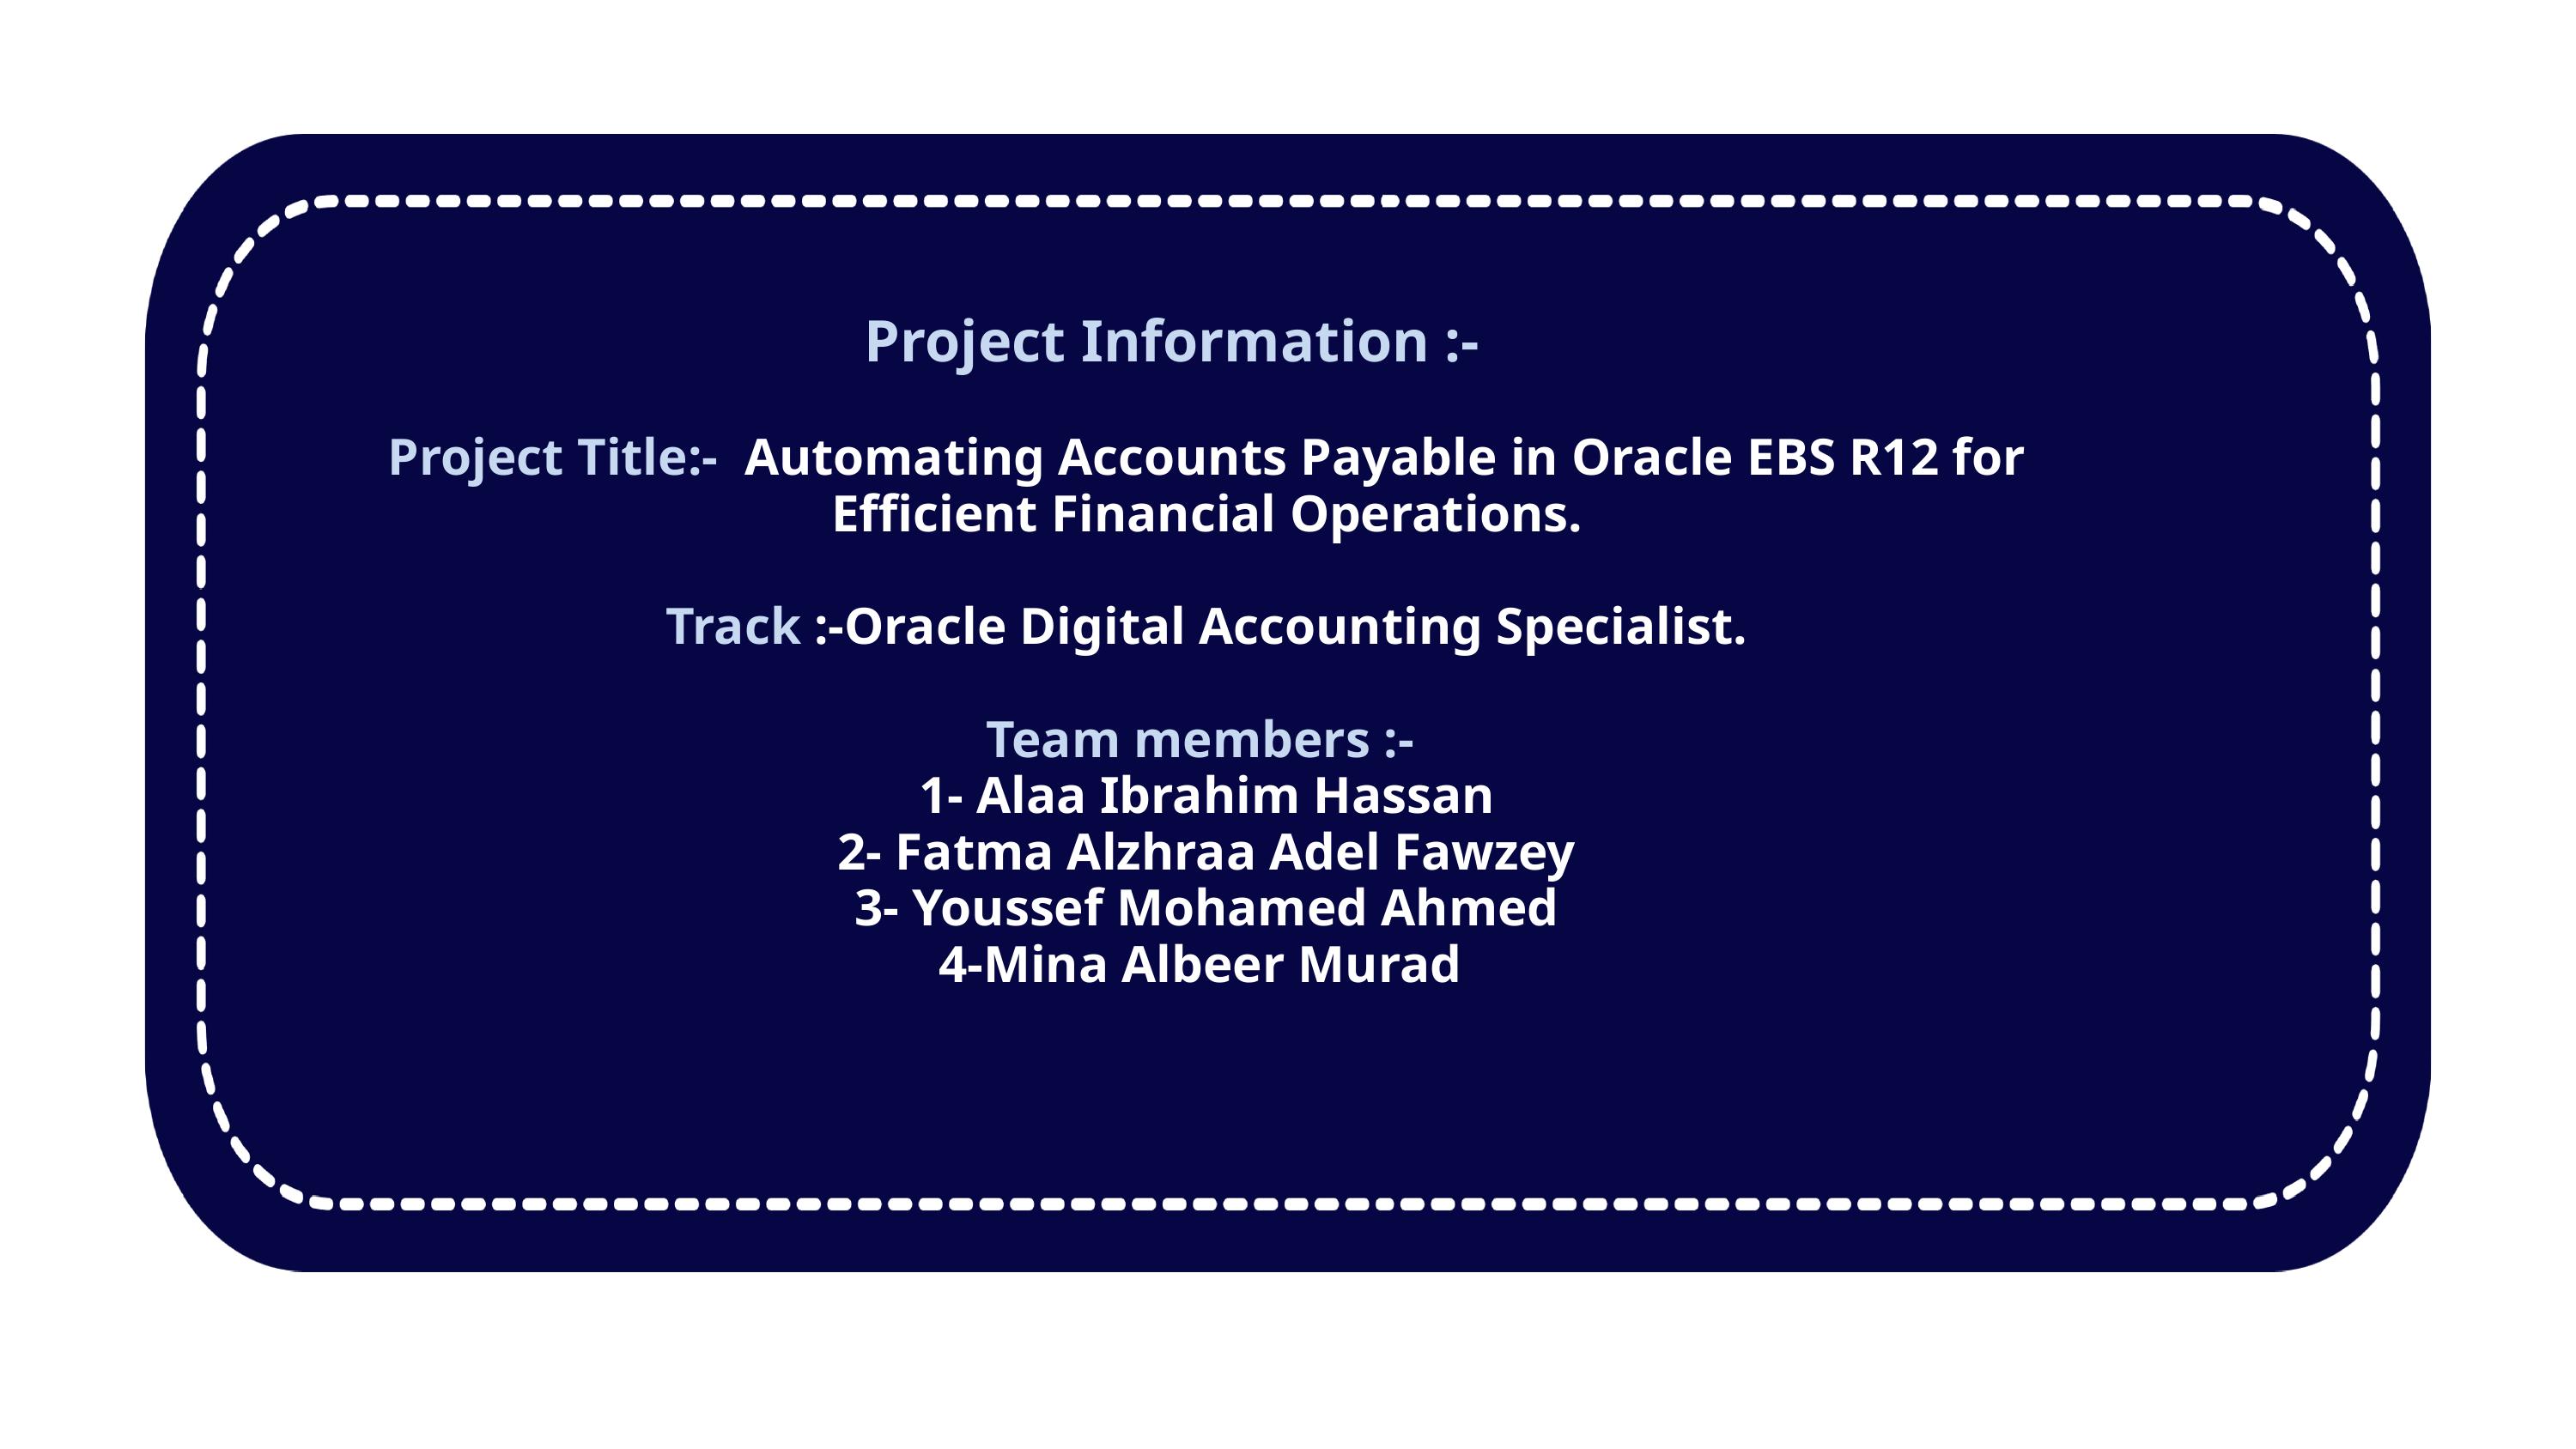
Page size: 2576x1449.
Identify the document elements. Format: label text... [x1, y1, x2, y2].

text_box [144, 134, 1383, 1272]
text_box [1383, 134, 2432, 1272]
text_box Project Information :- Project Title:- Automating Accounts Payable in Oracle EBS R12 for Efficient Financial Operations. Track :-Oracle Digital Accounting Specialist. Team members :- 1- Alaa Ibrahim Hassan 2- Fatma Alzhraa Adel Fawzey 3- Youssef Mohamed Ahmed 4-Mina Albeer Murad [375, 316, 2038, 1161]
